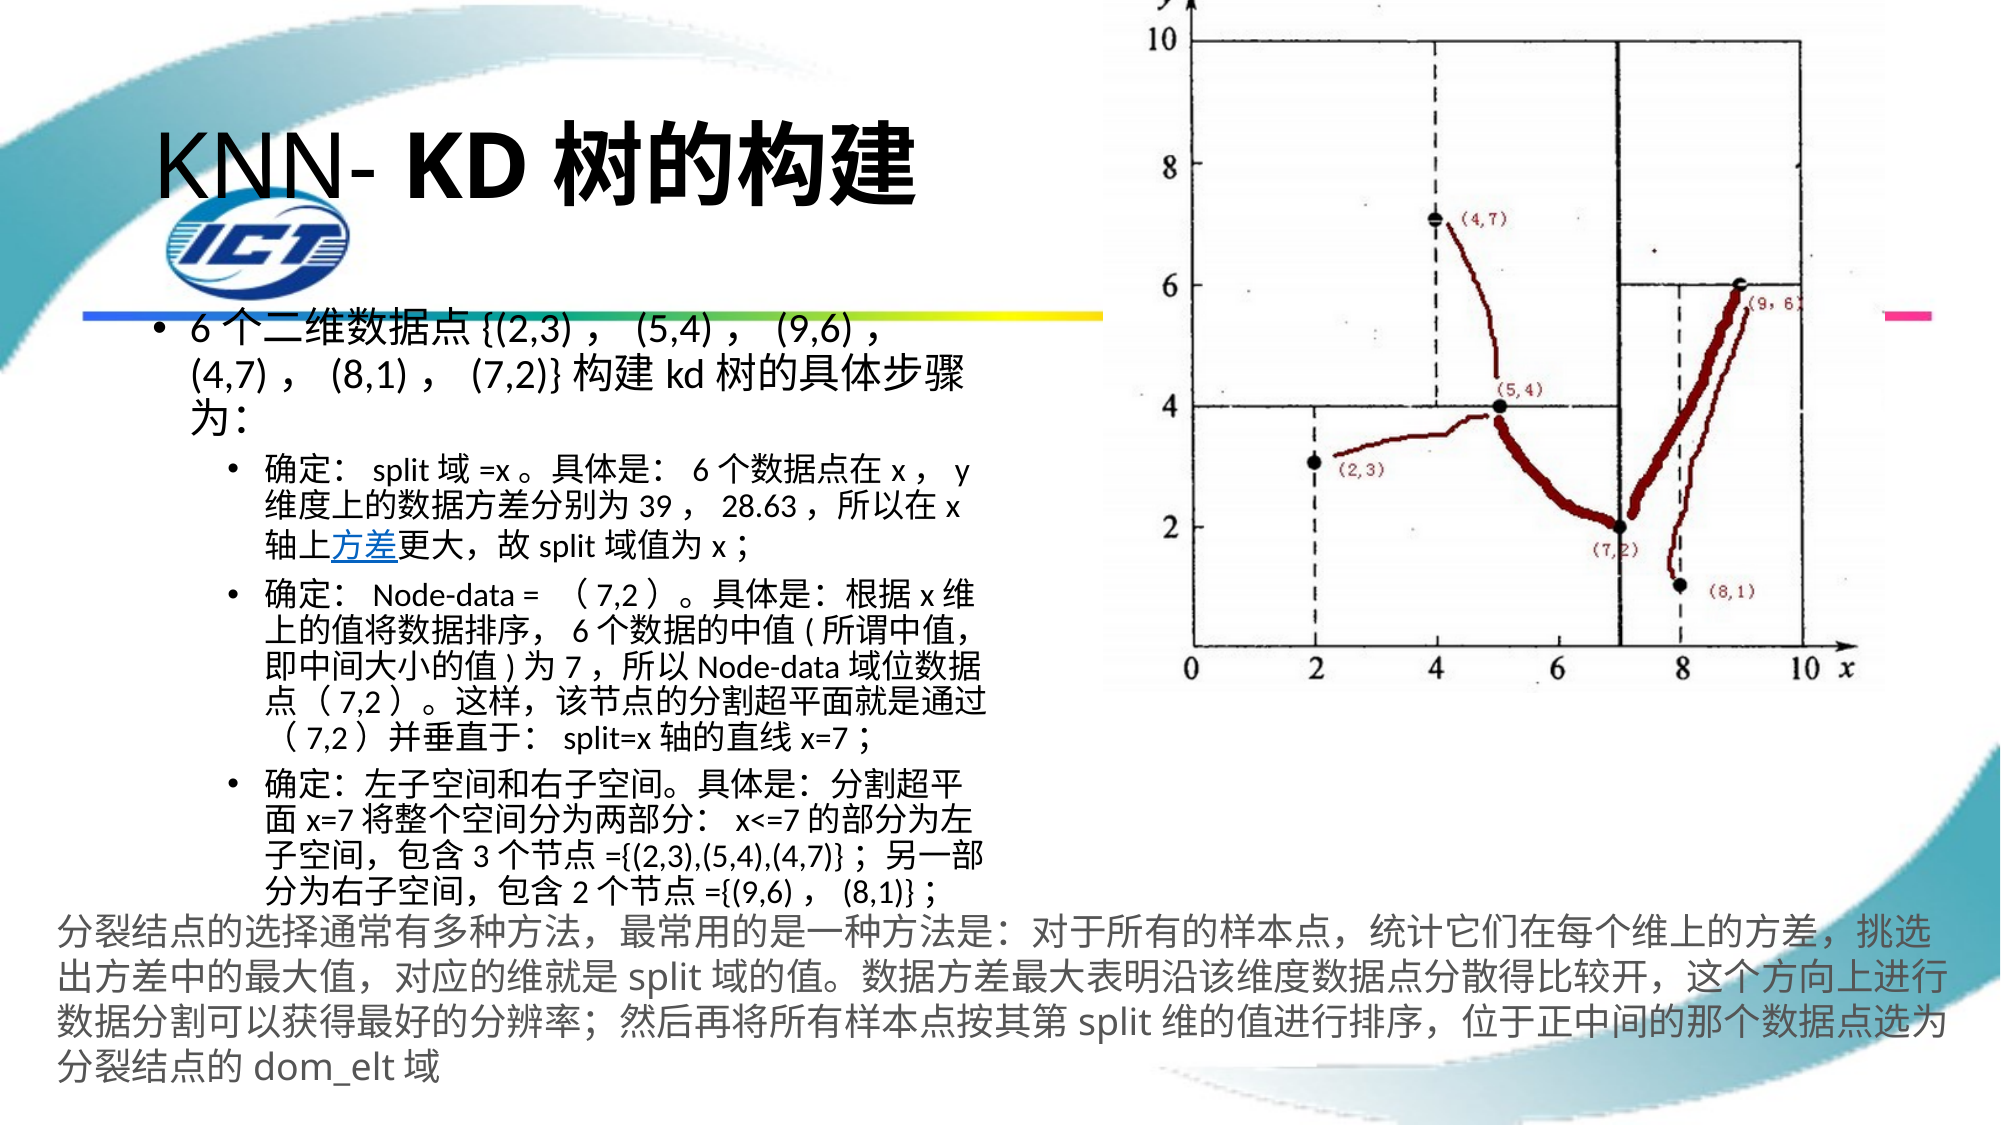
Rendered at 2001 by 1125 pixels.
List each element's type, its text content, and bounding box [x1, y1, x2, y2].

picture [0, 0, 2001, 1125]
title KNN- KD树的构建 [137, 59, 1103, 278]
list 6个二维数据点{(2,3)，(5,4)，(9,6)，(4,7)，(8,1)，(7,2)}构建kd树的具体步骤为： 确定：split域=x。具体是：6个数据点在x，y维度上的数据方差分别为39，28.63，所以在x轴上方差更大，故split域值为x； 确定：Node-data = （7,2）。具体是：根据x维上的值将数据排序，6个数据的中值(所谓中值，即中间大小的值)为7，所以Node-data域位数据点（7,2）。这样，该节点的分割超平面就是通过（7,2）并垂直于：split=x轴的直线x=7； 确定：左子空间和右子空间。具体是：分割超平面x=7将整个空间分为两部分：x<=7的部分为左子空间，包含3个节点={(2,3),(5,4),(4,7)}；另一部分为右子空间，包含2个节点={(9,6)，(8,1)}； [137, 299, 1009, 901]
text_box 分裂结点的选择通常有多种方法，最常用的是一种方法是：对于所有的样本点，统计它们在每个维上的方差，挑选出方差中的最大值，对应的维就是split域的值。数据方差最大表明沿该维度数据点分散得比较开，这个方向上进行数据分割可以获得最好的分辨率；然后再将所有样本点按其第split维的值进行排序，位于正中间的那个数据点选为分裂结点的dom_elt域 [41, 901, 1976, 1096]
